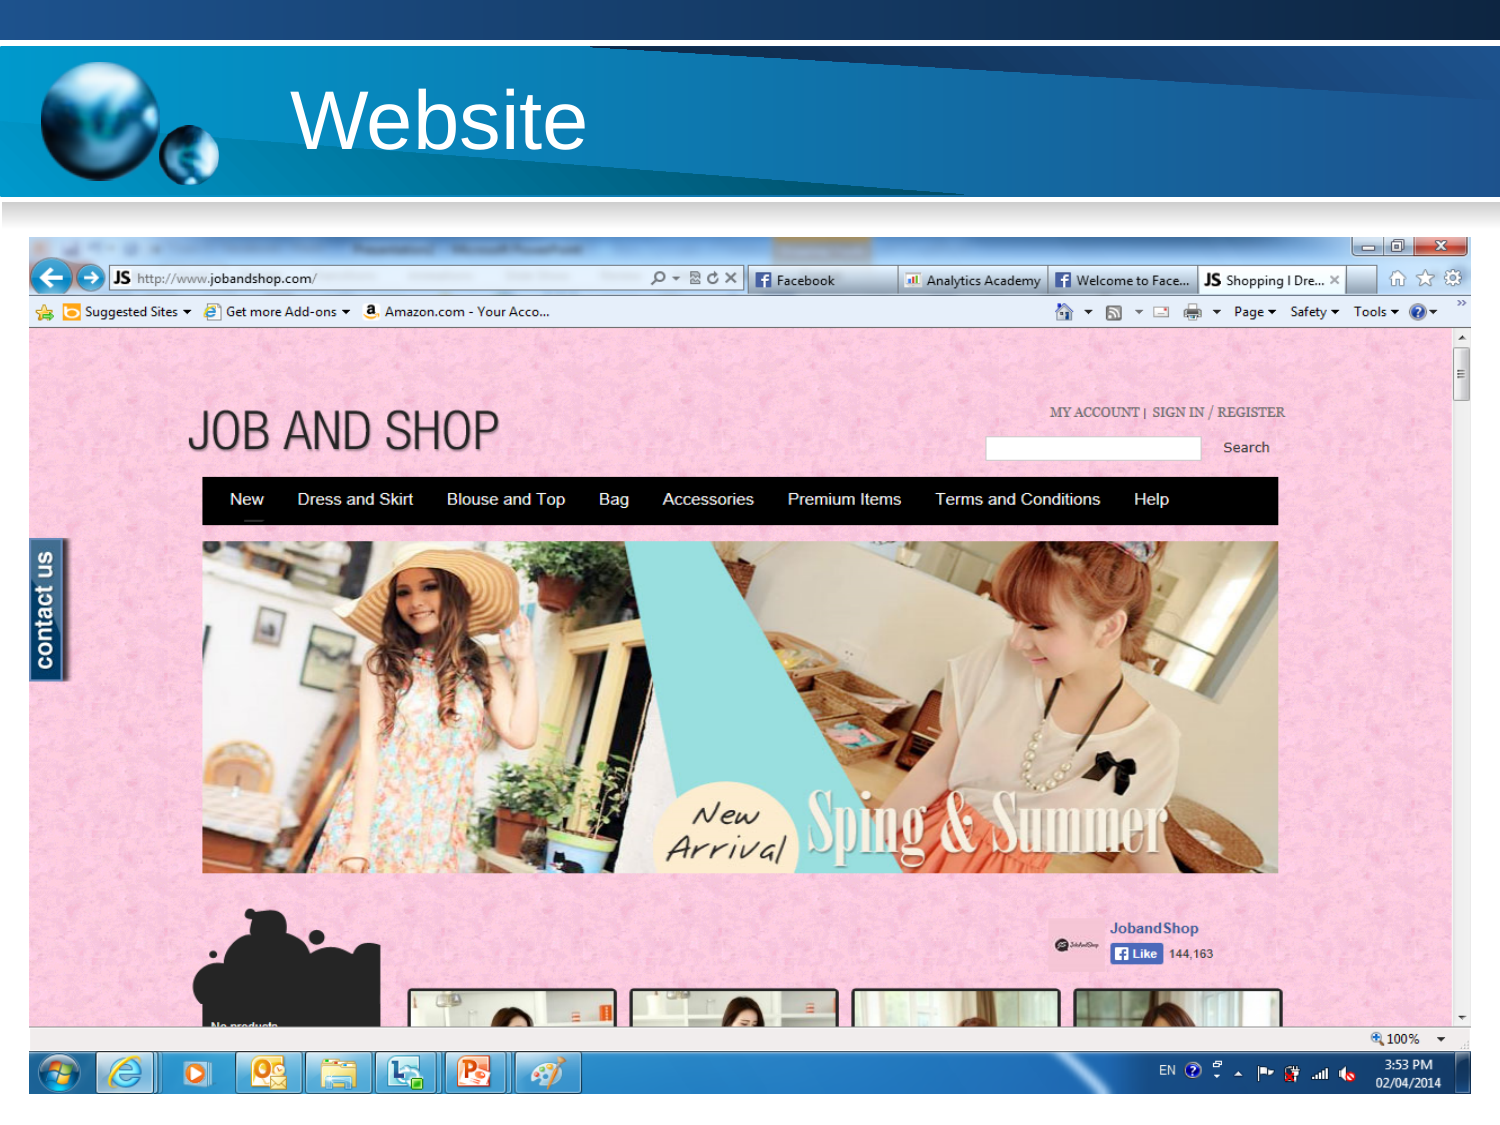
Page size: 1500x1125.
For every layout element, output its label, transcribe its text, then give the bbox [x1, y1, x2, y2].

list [29, 237, 1471, 1095]
picture [42, 63, 159, 180]
title Website [275, 45, 1363, 188]
picture [160, 126, 218, 184]
